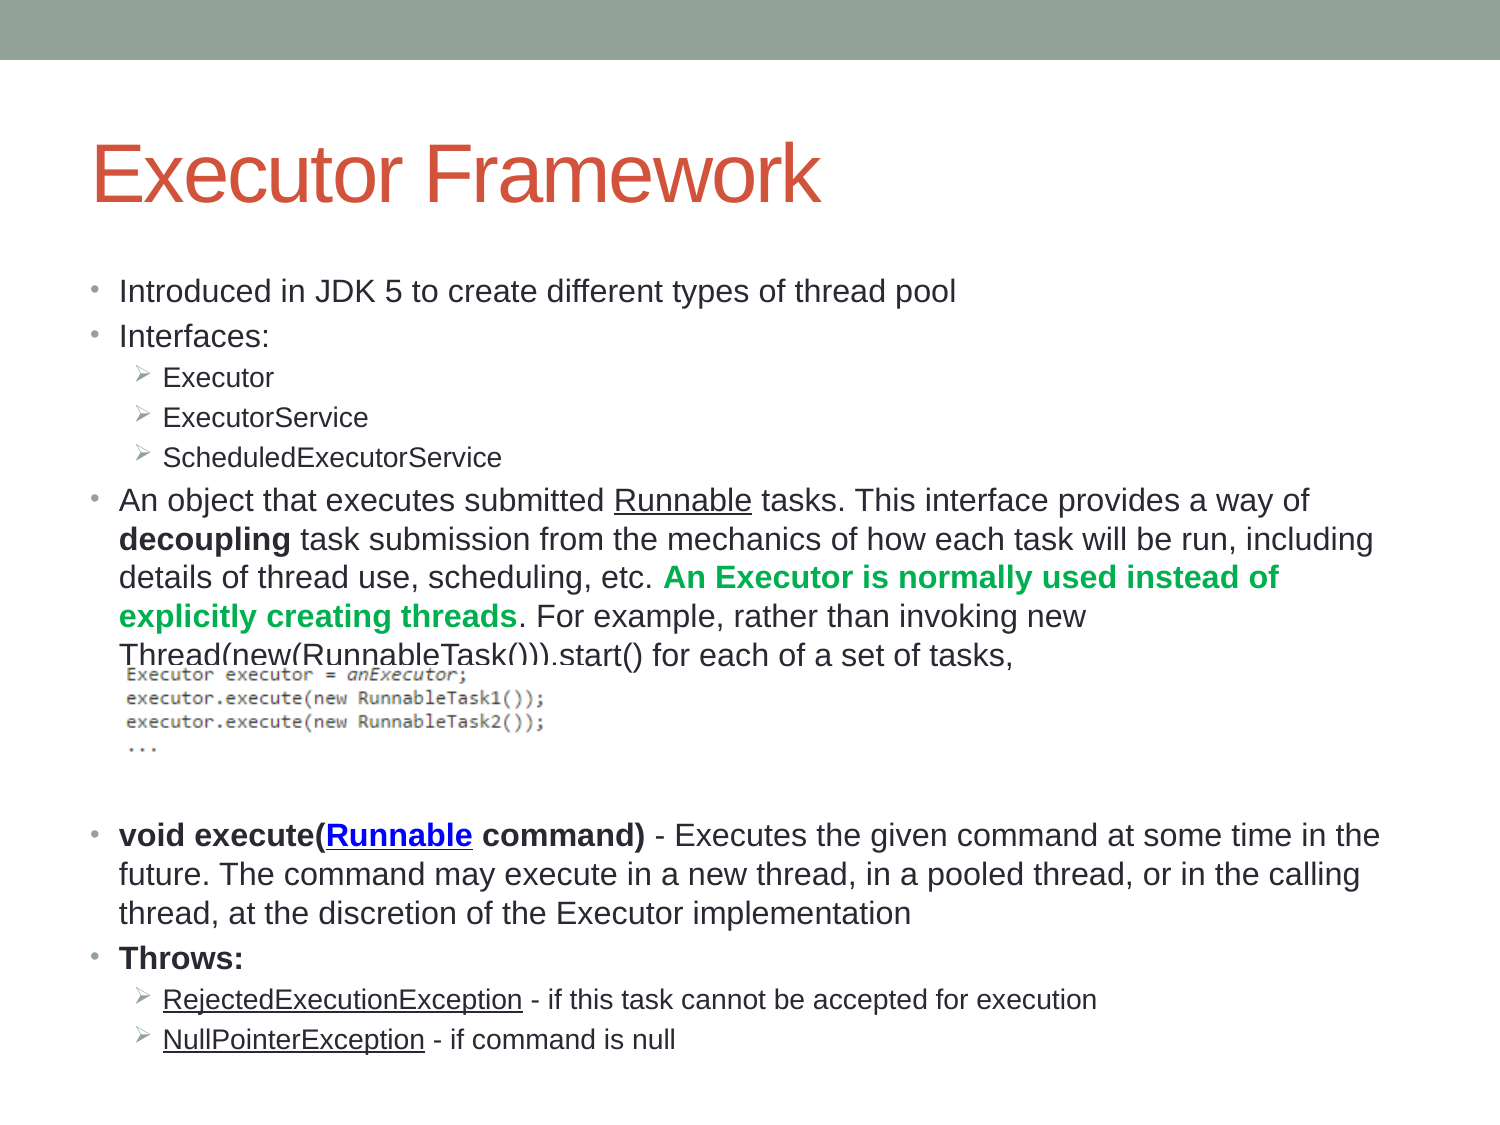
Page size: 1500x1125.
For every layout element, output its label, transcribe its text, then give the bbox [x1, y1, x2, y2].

picture [111, 665, 586, 769]
list Introduced in JDK 5 to create different types of thread pool Interfaces: Executor ExecutorService ScheduledExecutorService An object that executes submitted Runnable tasks. This interface provides a way of decoupling task submission from the mechanics of how each task will be run, including details of thread use, scheduling, etc. An Executor is normally used instead of explicitly creating threads. For example, rather than invoking new Thread(new(RunnableTask())).start() for each of a set of tasks, void execute(Runnable command) - Executes the given command at some time in the future. The command may execute in a new thread, in a pooled thread, or in the calling thread, at the discretion of the Executor implementation Throws: RejectedExecutionException - if this task cannot be accepted for execution NullPointerException - if command is null [75, 262, 1425, 1063]
title Executor Framework [75, 87, 1425, 250]
